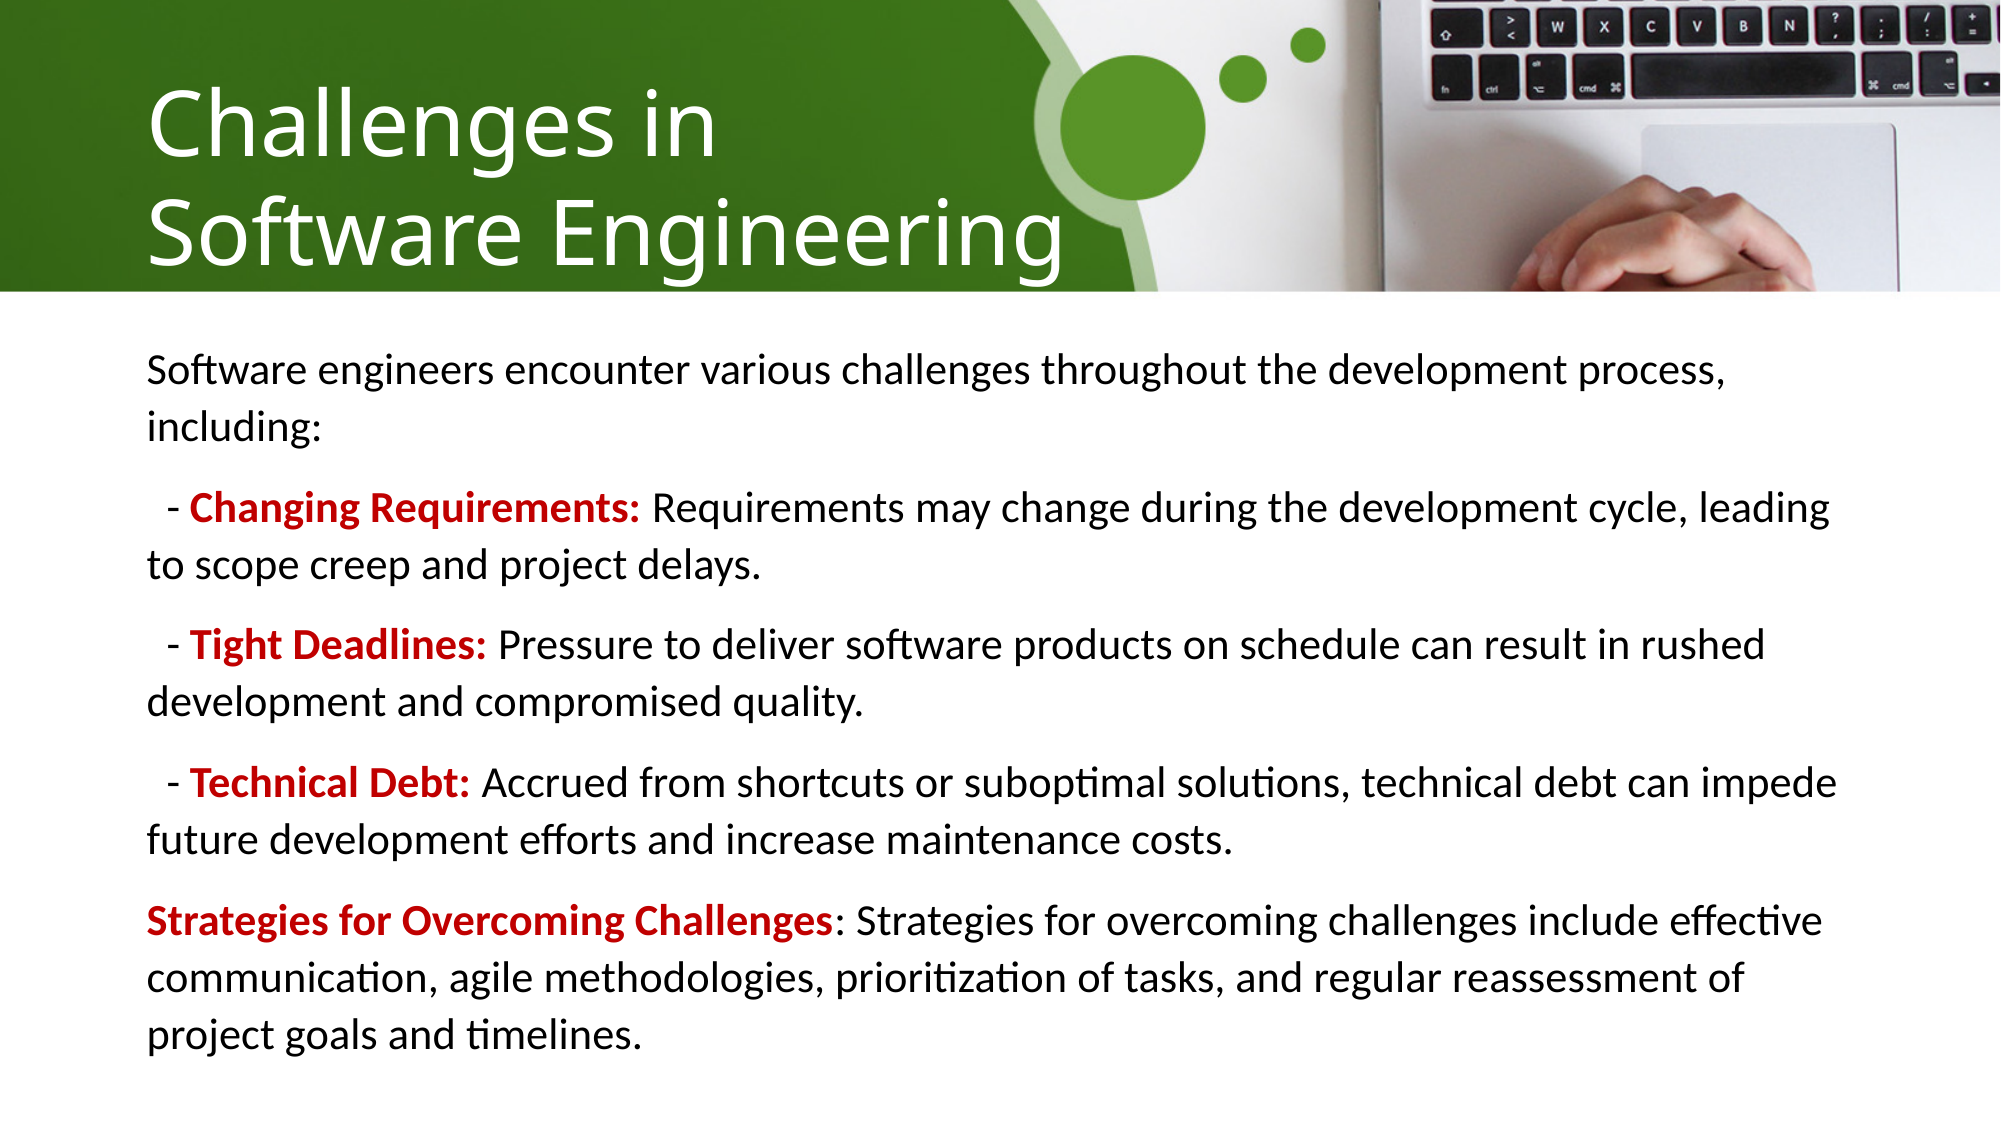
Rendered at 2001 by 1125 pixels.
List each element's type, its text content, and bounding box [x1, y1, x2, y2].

title Challenges in Software Engineering [131, 57, 1869, 292]
picture [0, 0, 2001, 1125]
list Software engineers encounter various challenges throughout the development process, including: - Changing Requirements: Requirements may change during the development cycle, leading to scope creep and project delays. - Tight Deadlines: Pressure to deliver software products on schedule can result in rushed development and compromised quality. - Technical Debt: Accrued from shortcuts or suboptimal solutions, technical debt can impede future development efforts and increase maintenance costs. Strategies for Overcoming Challenges: Strategies for overcoming challenges include effective communication, agile methodologies, prioritization of tasks, and regular reassessment of project goals and timelines. [131, 328, 1869, 1068]
